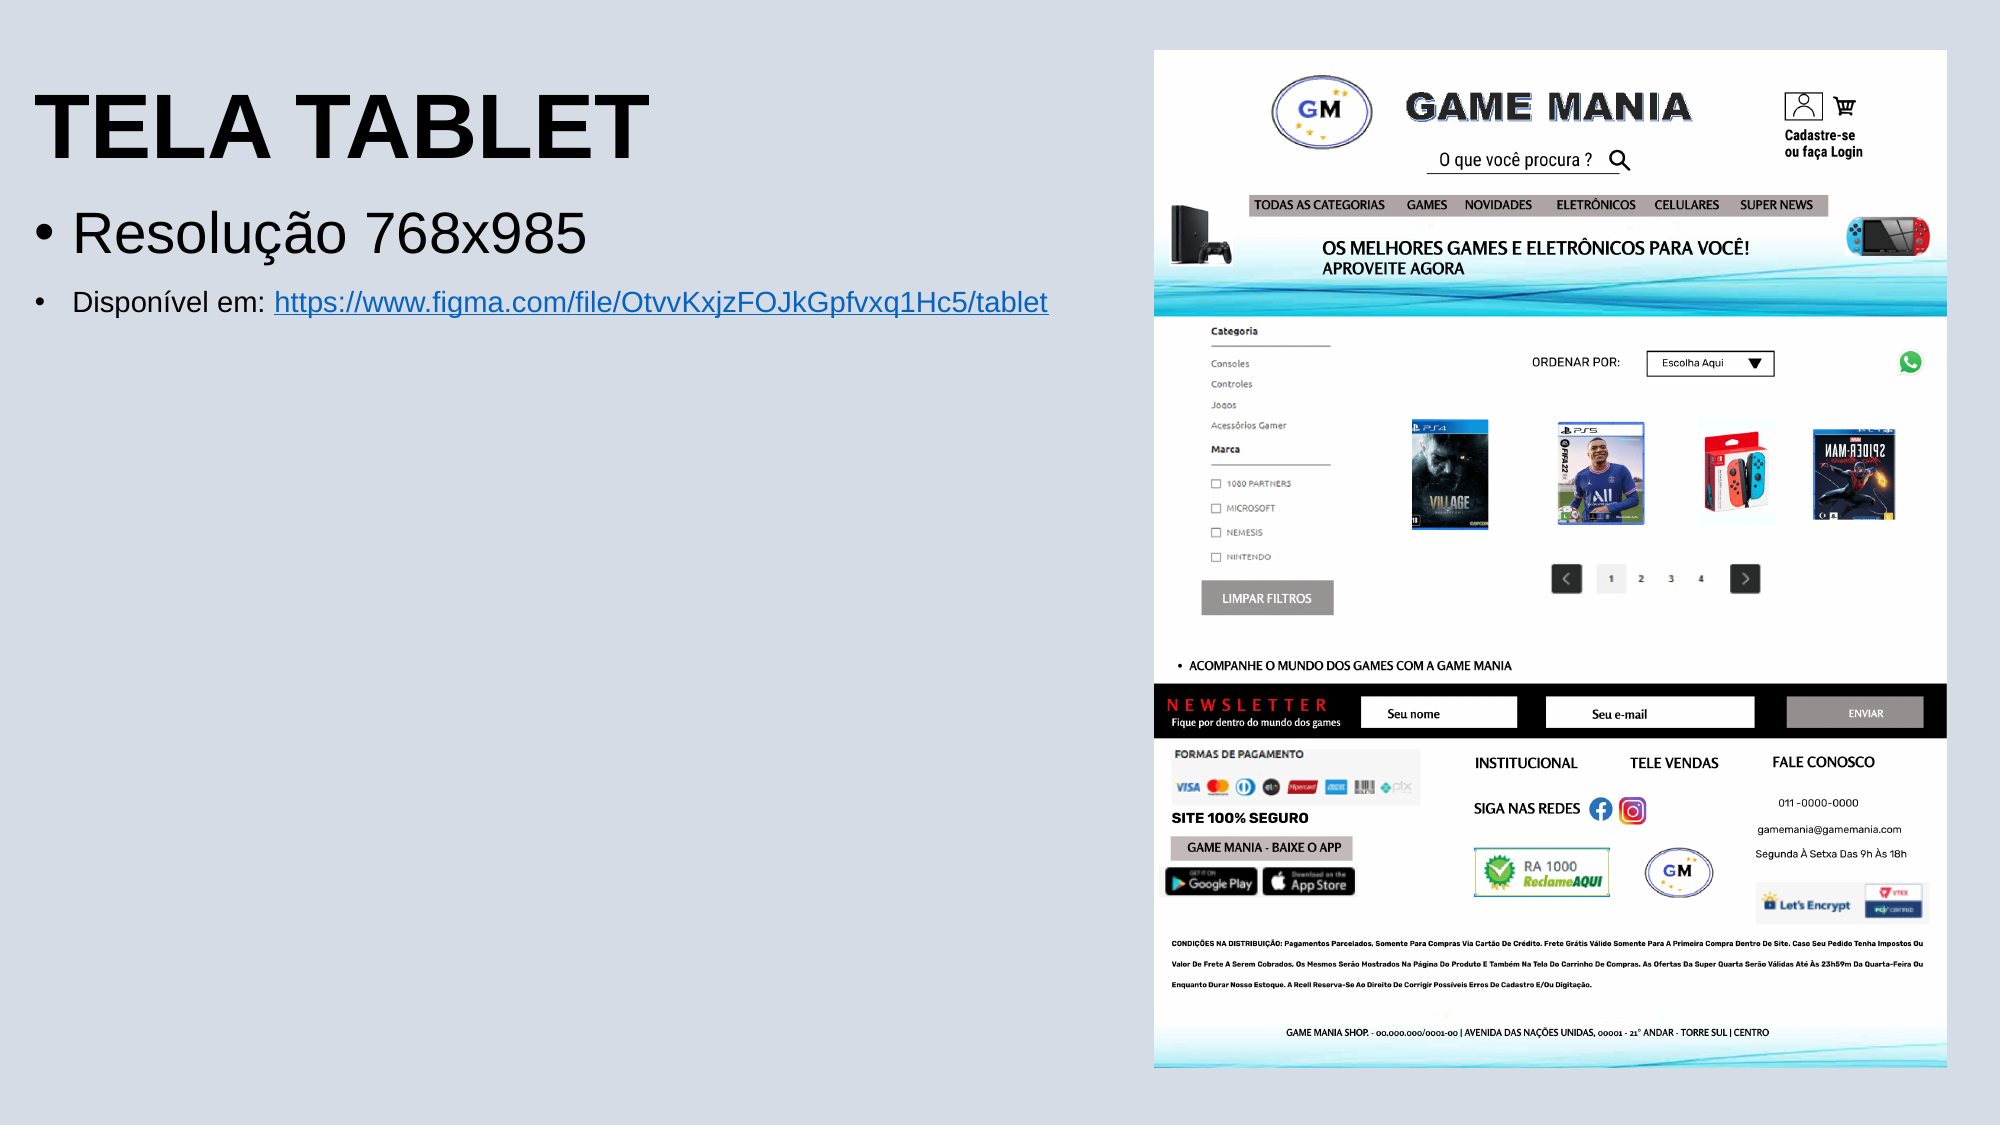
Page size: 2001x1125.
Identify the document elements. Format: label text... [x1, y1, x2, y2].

title TELA TABLET [19, 20, 711, 195]
picture [1154, 50, 1947, 1068]
list Resolução 768x985 Disponível em: https://www.figma.com/file/OtvvKxjzFOJkGpfvxq1Hc5/tablet [19, 195, 1154, 356]
